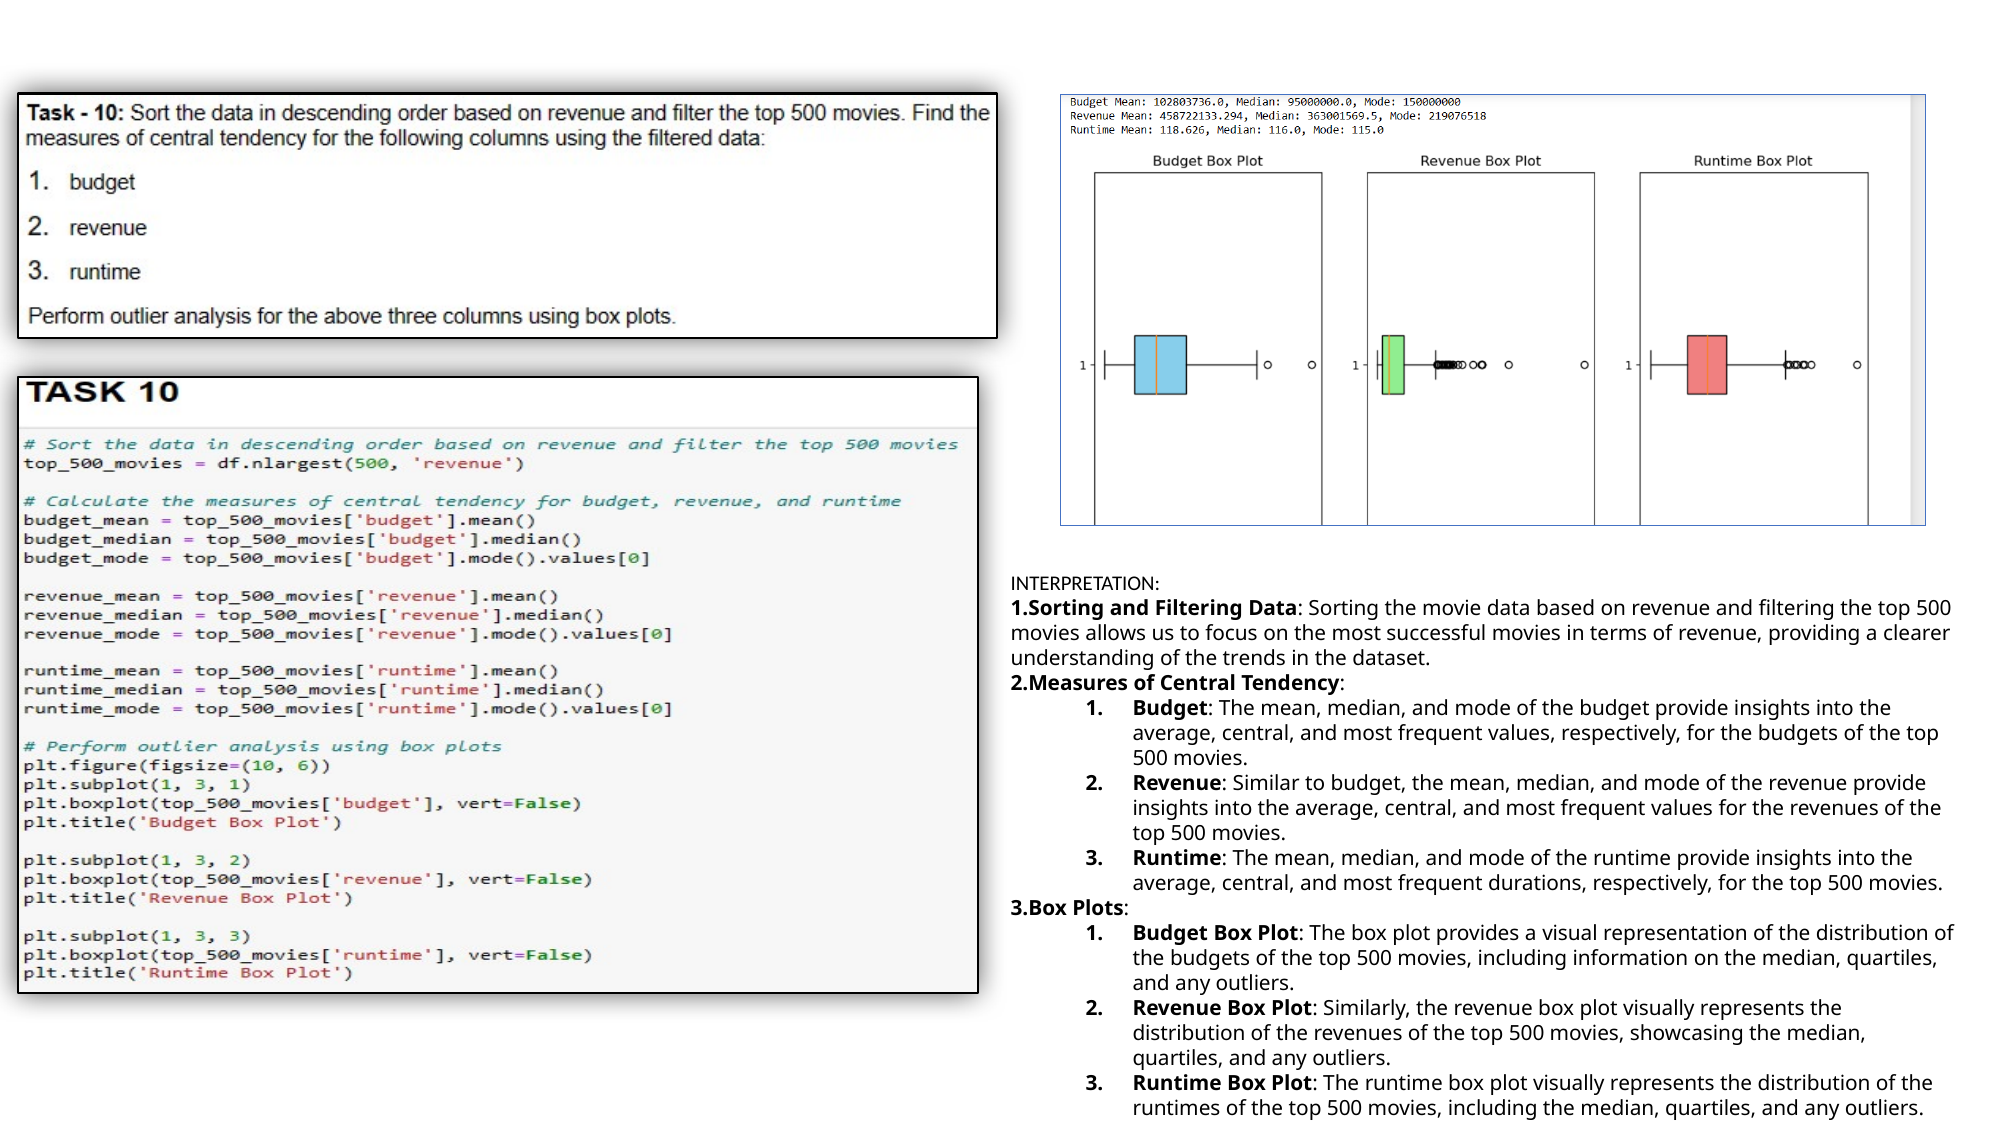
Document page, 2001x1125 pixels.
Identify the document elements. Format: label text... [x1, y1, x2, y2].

picture [19, 94, 996, 337]
picture [19, 377, 977, 993]
text_box INTERPRETATION: Sorting and Filtering Data: Sorting the movie data based on revenue and filtering the top 500 movies allows us to focus on the most successful movies in terms of revenue, providing a clearer understanding of the trends in the dataset. Measures of Central Tendency: Budget: The mean, median, and mode of the budget provide insights into the average, central, and most frequent values, respectively, for the budgets of the top 500 movies. Revenue: Similar to budget, the mean, median, and mode of the revenue provide insights into the average, central, and most frequent values for the revenues of the top 500 movies. Runtime: The mean, median, and mode of the runtime provide insights into the average, central, and most frequent durations, respectively, for the top 500 movies. Box Plots: Budget Box Plot: The box plot provides a visual representation of the distribution of the budgets of the top 500 movies, including information on the median, quartiles, and any outliers. Revenue Box Plot: Similarly, the revenue box plot visually represents the distribution of the revenues of the top 500 movies, showcasing the median, quartiles, and any outliers. Runtime Box Plot: The runtime box plot visually represents the distribution of the runtimes of the top 500 movies, including the median, quartiles, and any outliers. [995, 562, 1973, 1125]
picture [1060, 94, 1926, 526]
